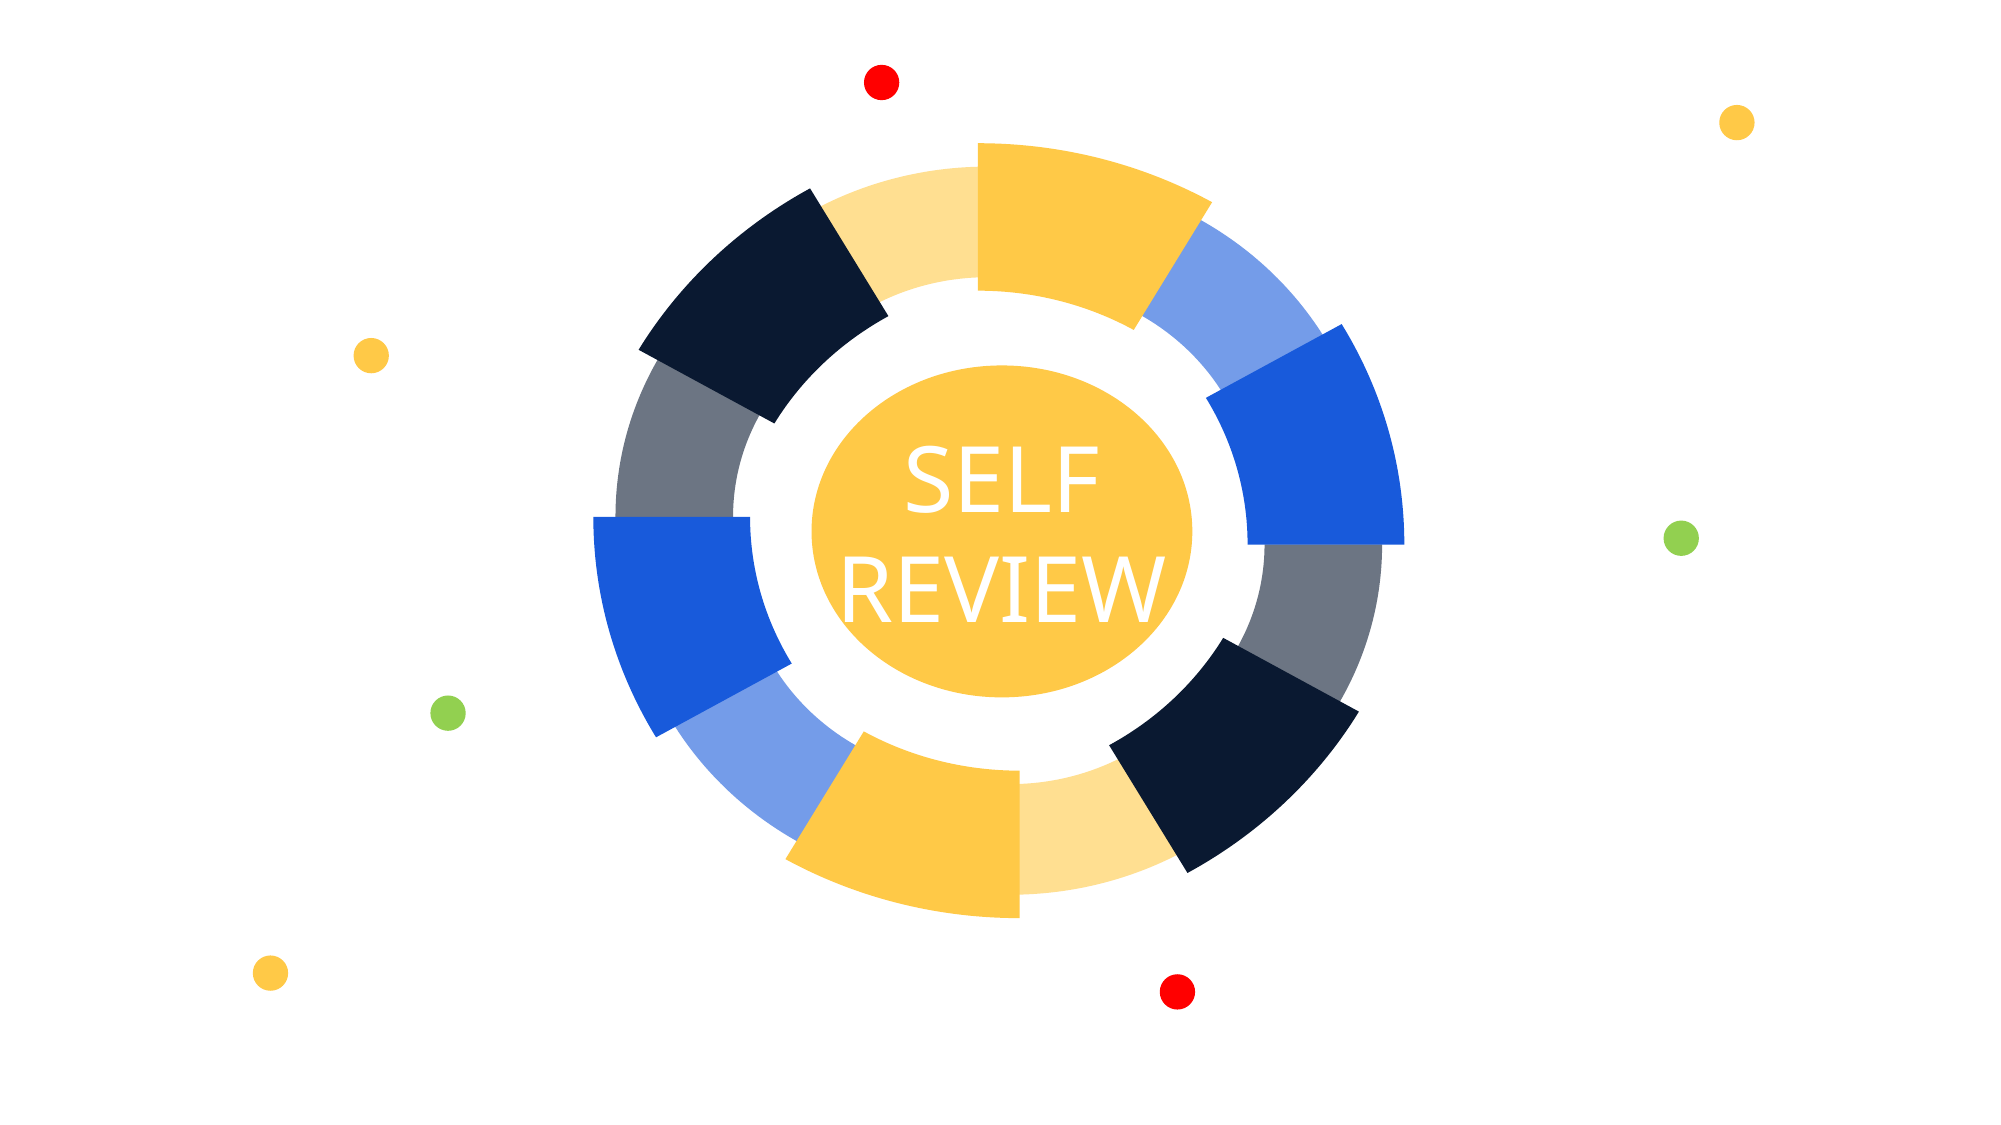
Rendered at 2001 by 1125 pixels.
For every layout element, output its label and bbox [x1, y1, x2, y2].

text_box [1159, 974, 1196, 1010]
text_box [1663, 520, 1699, 556]
text_box [863, 64, 900, 101]
text_box [430, 695, 466, 731]
text_box [353, 337, 389, 374]
text_box [1719, 104, 1755, 141]
text_box [591, 141, 1404, 918]
text_box [252, 955, 289, 991]
